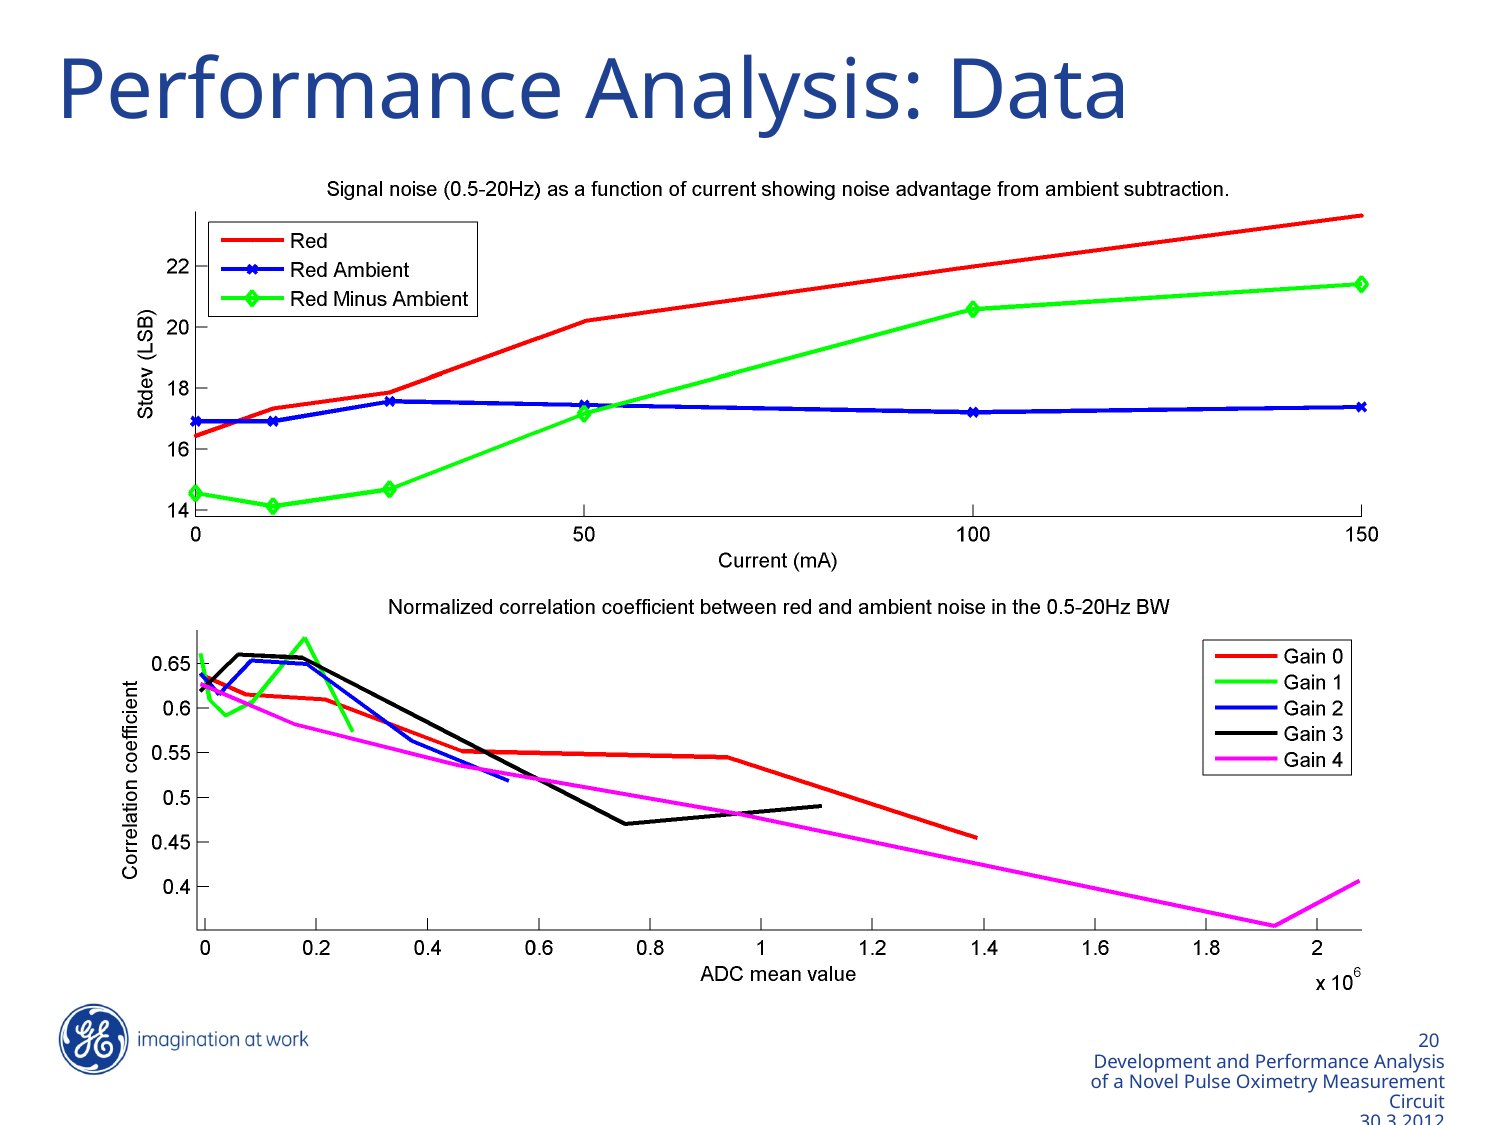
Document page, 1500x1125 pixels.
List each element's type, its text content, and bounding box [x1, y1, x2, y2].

title Performance Analysis: Data [56, 46, 1444, 210]
picture [109, 592, 1385, 995]
picture [52, 997, 315, 1081]
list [112, 175, 1388, 576]
